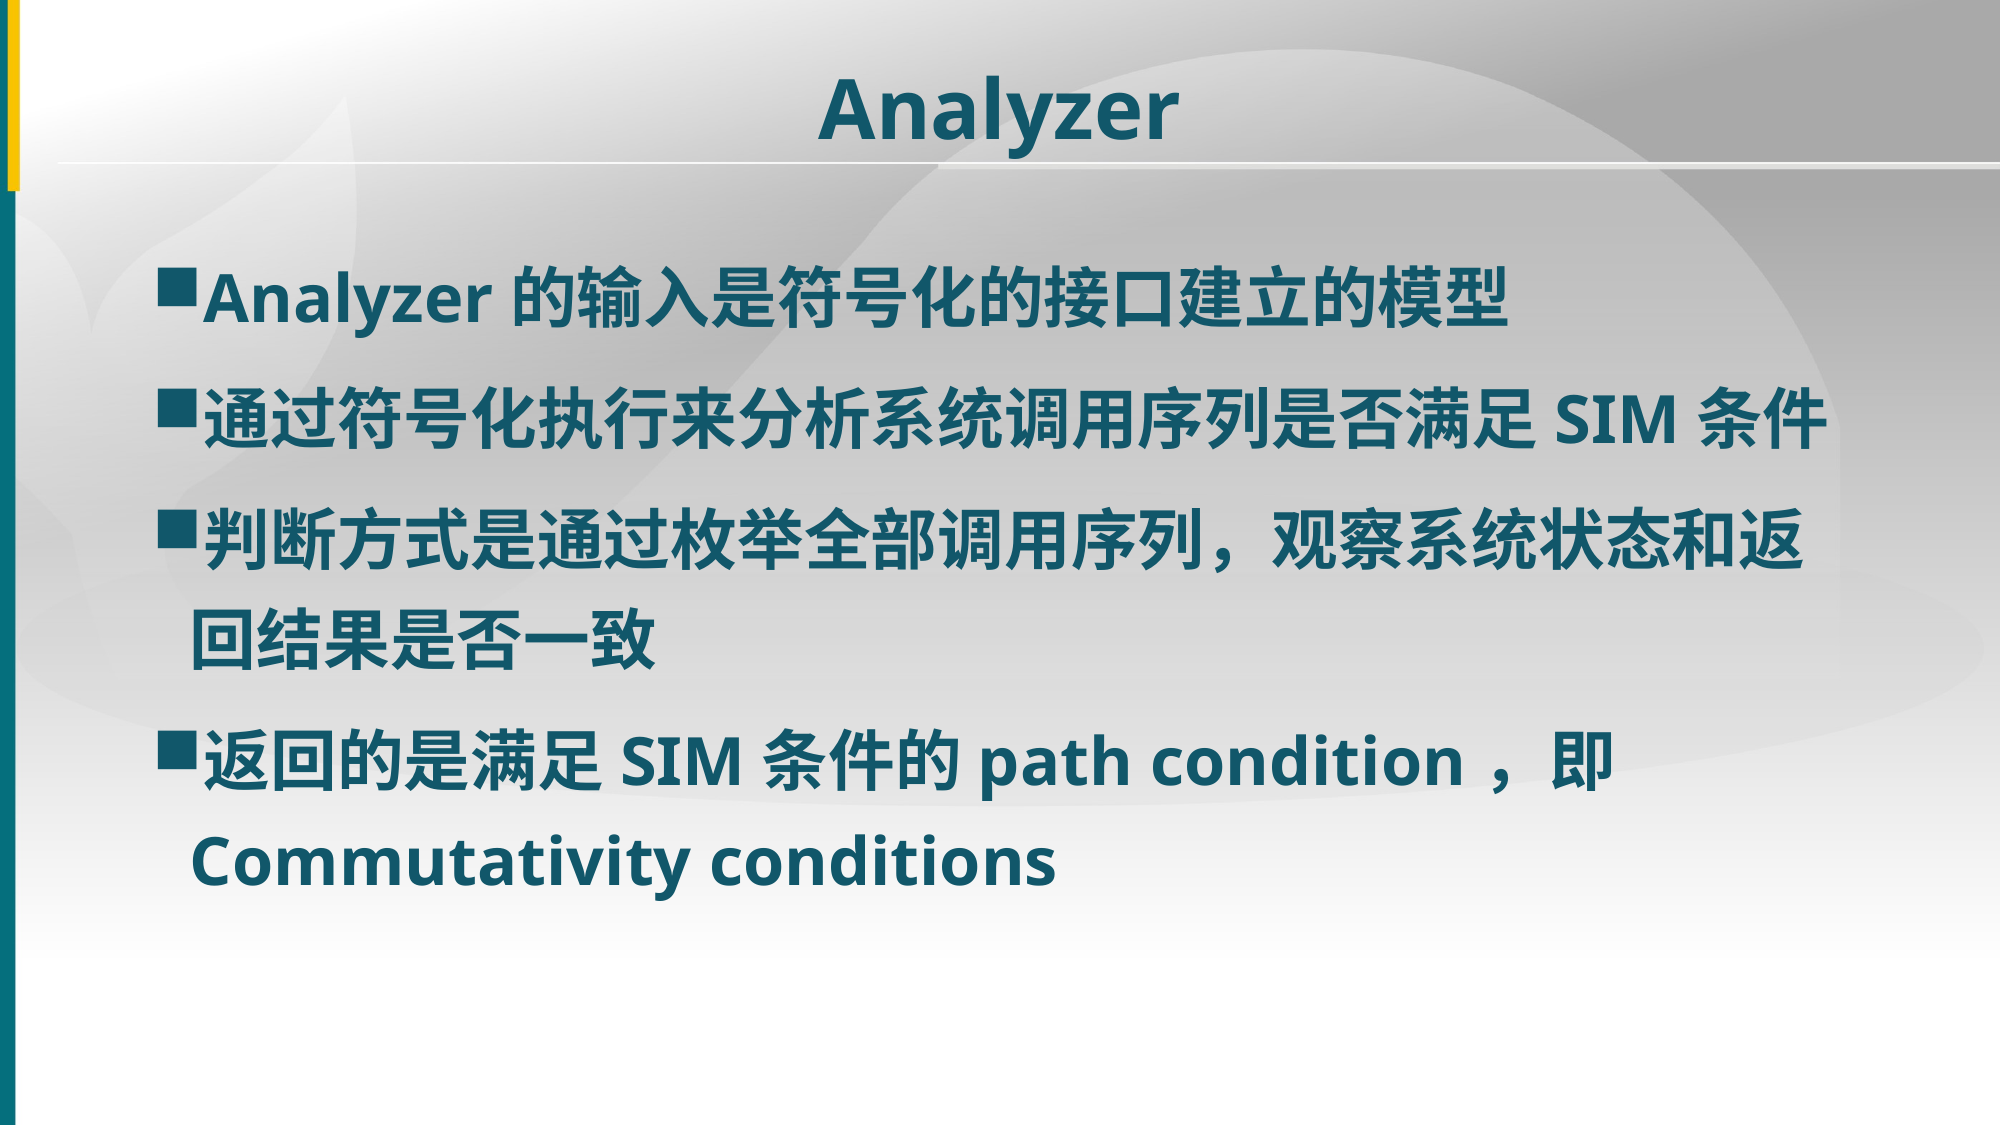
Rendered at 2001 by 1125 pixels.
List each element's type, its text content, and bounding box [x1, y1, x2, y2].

picture [0, 0, 2000, 1125]
title Analyzer [137, 59, 1863, 166]
list Analyzer的输入是符号化的接口建立的模型 通过符号化执行来分析系统调用序列是否满足SIM条件 判断方式是通过枚举全部调用序列，观察系统状态和返回结果是否一致 返回的是满足SIM条件的path condition，即Commutativity conditions [137, 228, 1863, 1007]
